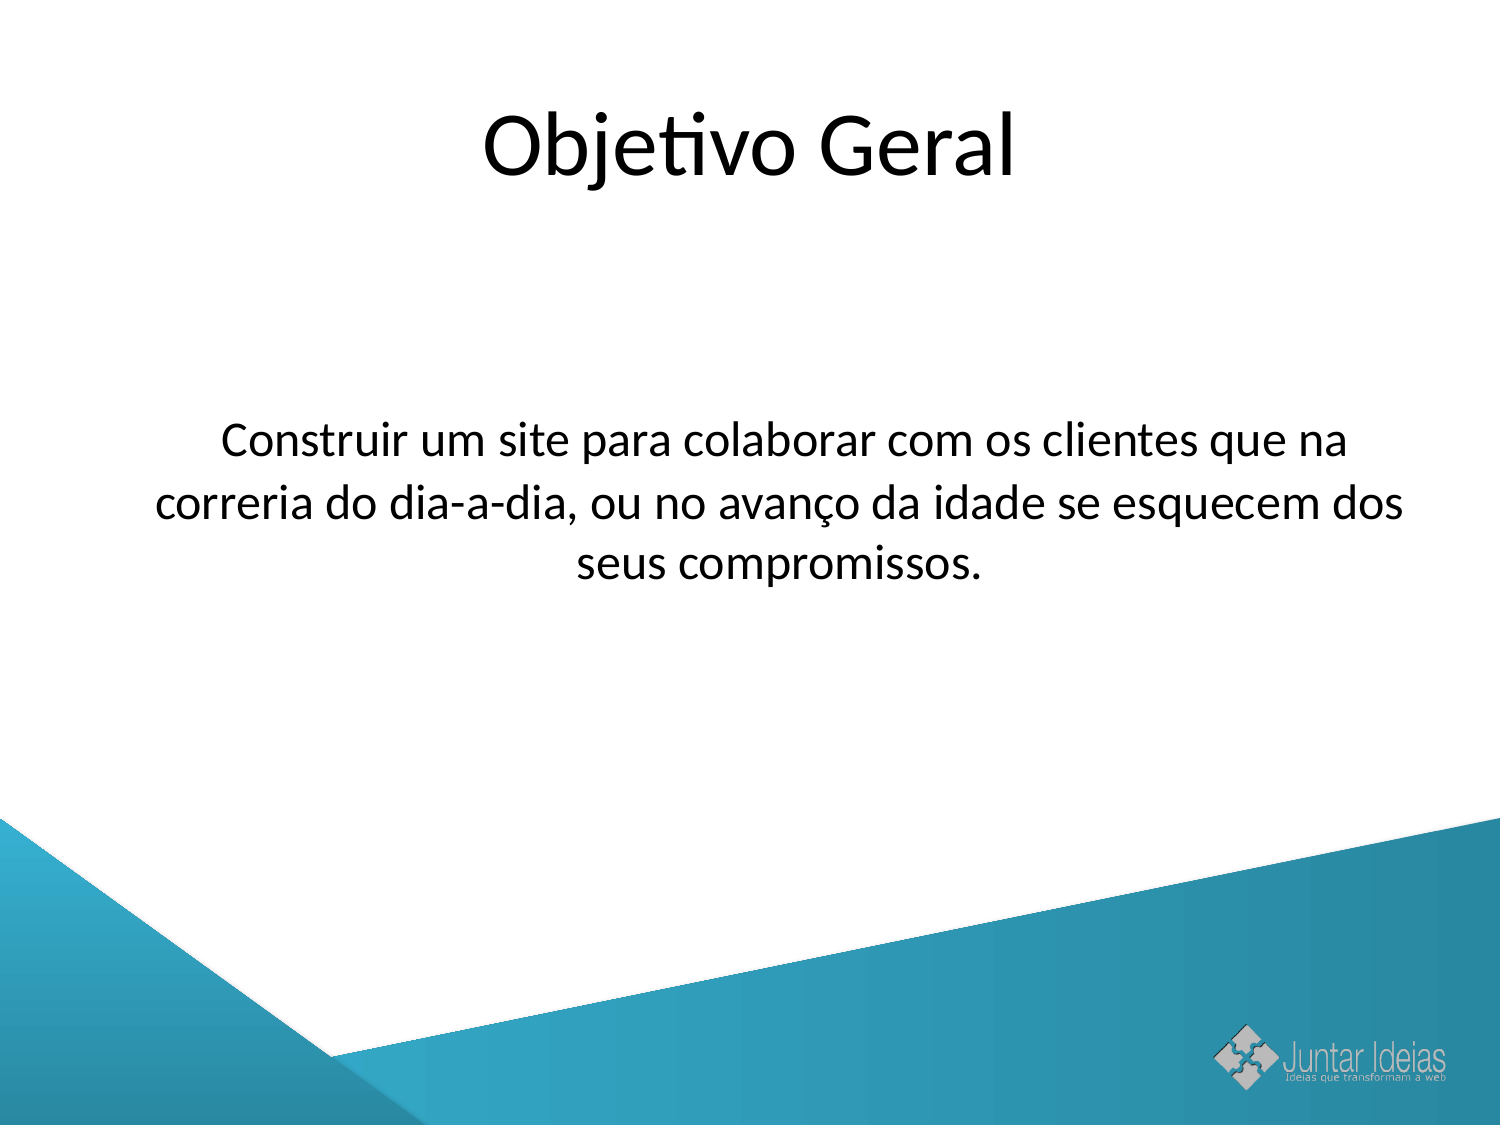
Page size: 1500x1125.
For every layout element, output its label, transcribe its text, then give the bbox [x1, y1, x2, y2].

picture [1210, 1011, 1460, 1101]
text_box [0, 817, 1500, 1125]
title Objetivo Geral [75, 45, 1425, 233]
list Construir um site para colaborar com os clientes que na correria do dia-a-dia, ou no avanço da idade se esquecem dos seus compromissos. [76, 382, 1427, 816]
